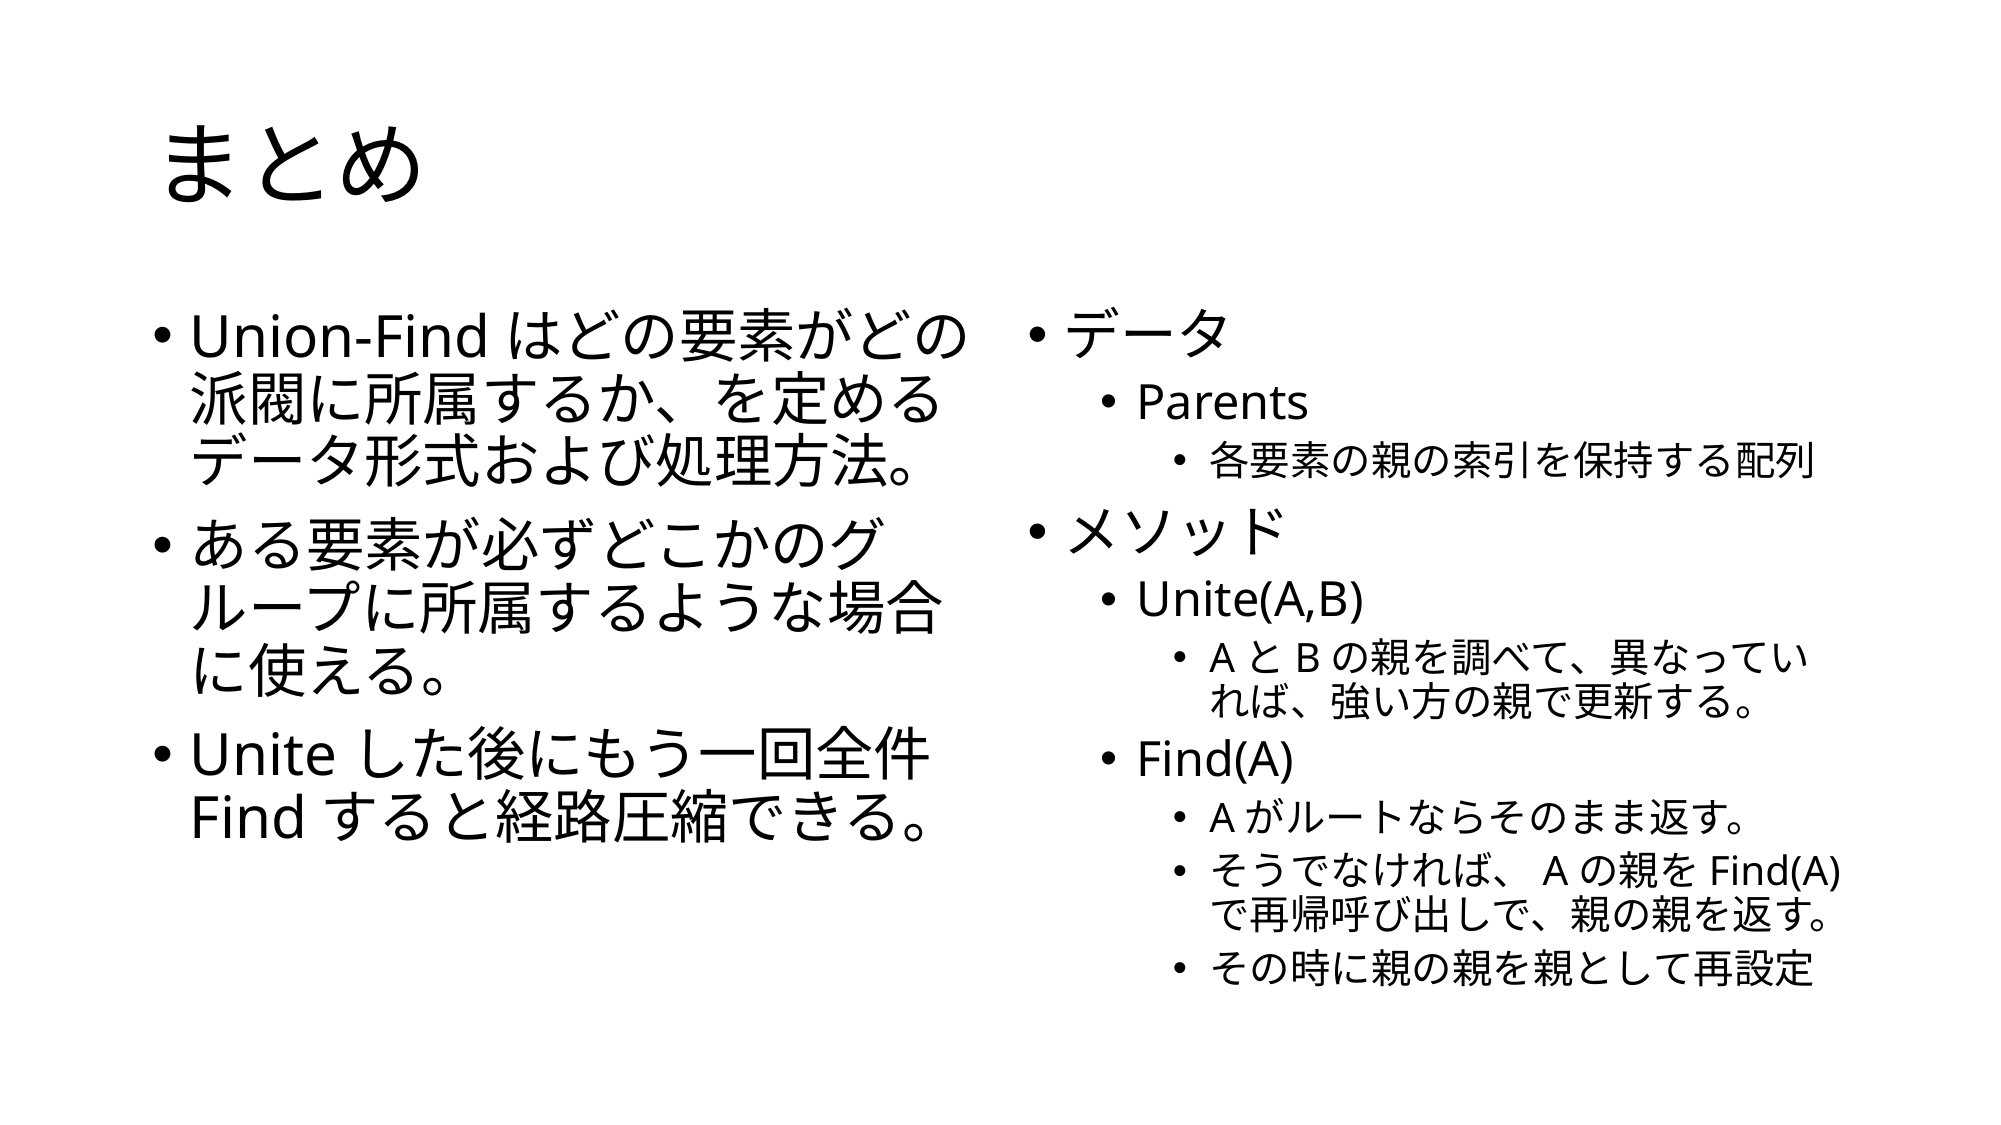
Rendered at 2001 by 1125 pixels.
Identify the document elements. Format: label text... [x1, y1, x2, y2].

list Union-Findはどの要素がどの派閥に所属するか、を定めるデータ形式および処理方法。 ある要素が必ずどこかのグループに所属するような場合に使える。 Uniteした後にもう一回全件Findすると経路圧縮できる。 [137, 299, 988, 1014]
list データ Parents 各要素の親の索引を保持する配列 メソッド Unite(A,B) AとBの親を調べて、異なっていれば、強い方の親で更新する。 Find(A) Aがルートならそのまま返す。 そうでなければ、Aの親をFind(A)で再帰呼び出しで、親の親を返す。 その時に親の親を親として再設定 [1012, 299, 1863, 1014]
title まとめ [137, 59, 1863, 278]
